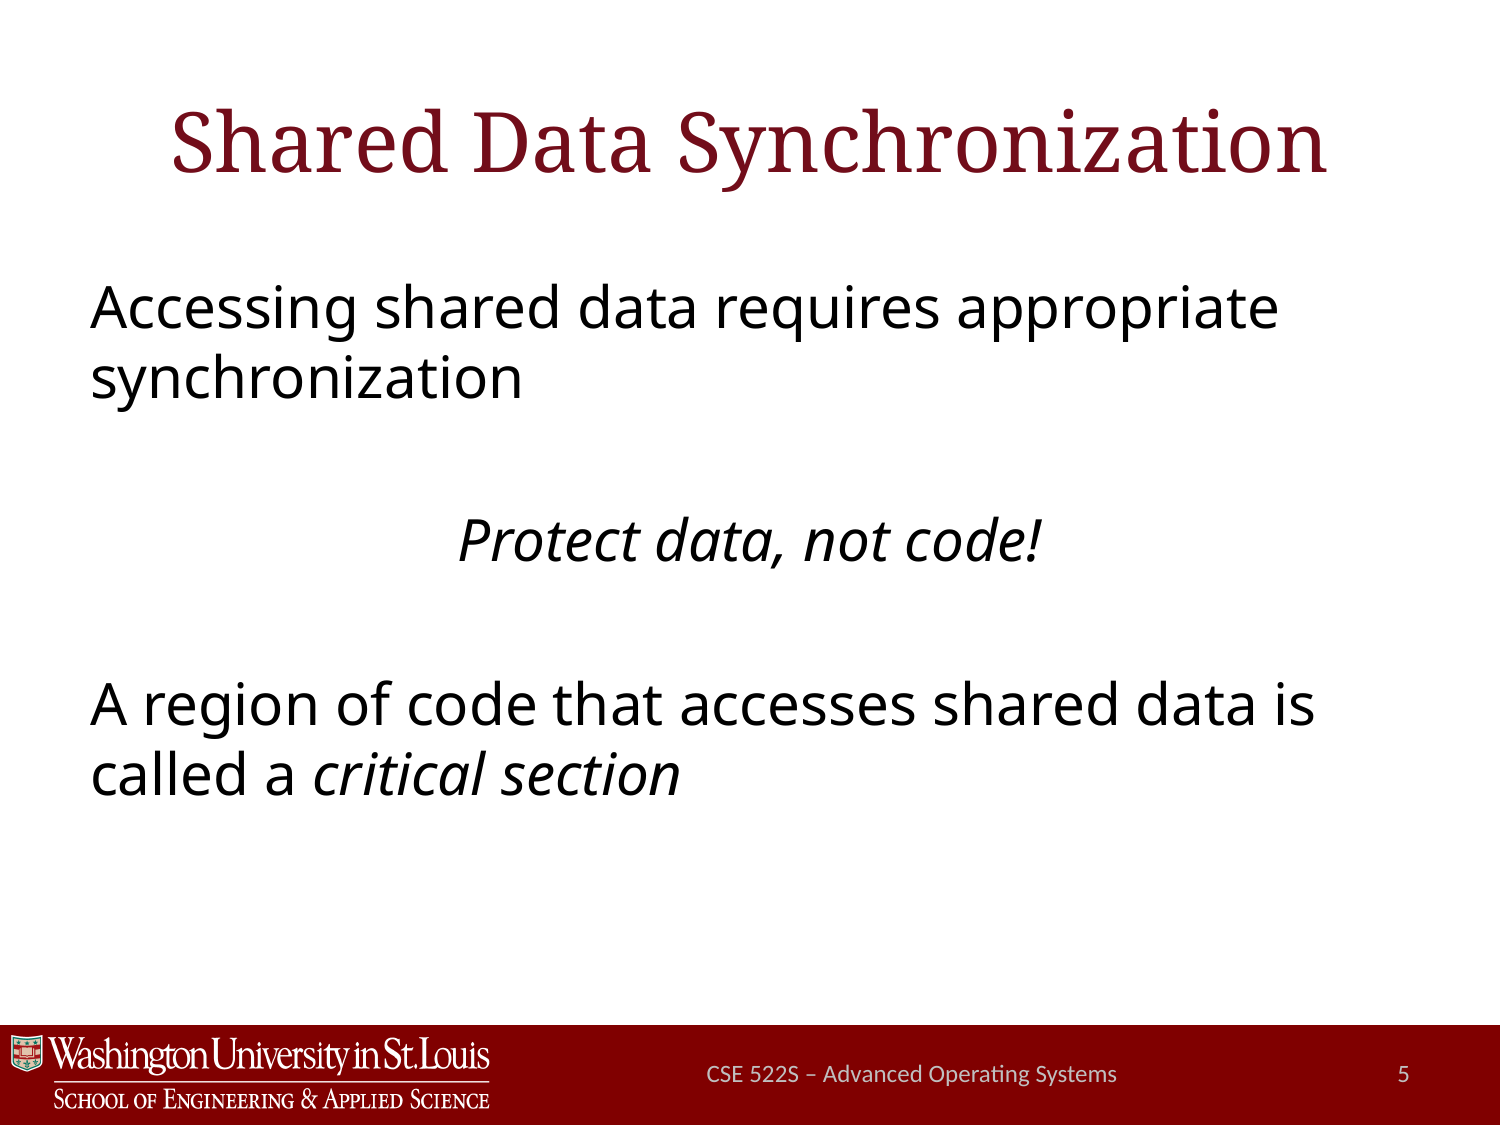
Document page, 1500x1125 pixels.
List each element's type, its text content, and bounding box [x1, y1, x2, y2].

footer CSE 522S – Advanced Operating Systems [675, 1042, 1074, 1103]
picture [0, 1005, 513, 1125]
list Accessing shared data requires appropriate synchronization Protect data, not code! A region of code that accesses shared data is called a critical section [75, 262, 1425, 1005]
slide_number 5 [1074, 1042, 1425, 1103]
title Shared Data Synchronization [75, 45, 1425, 233]
